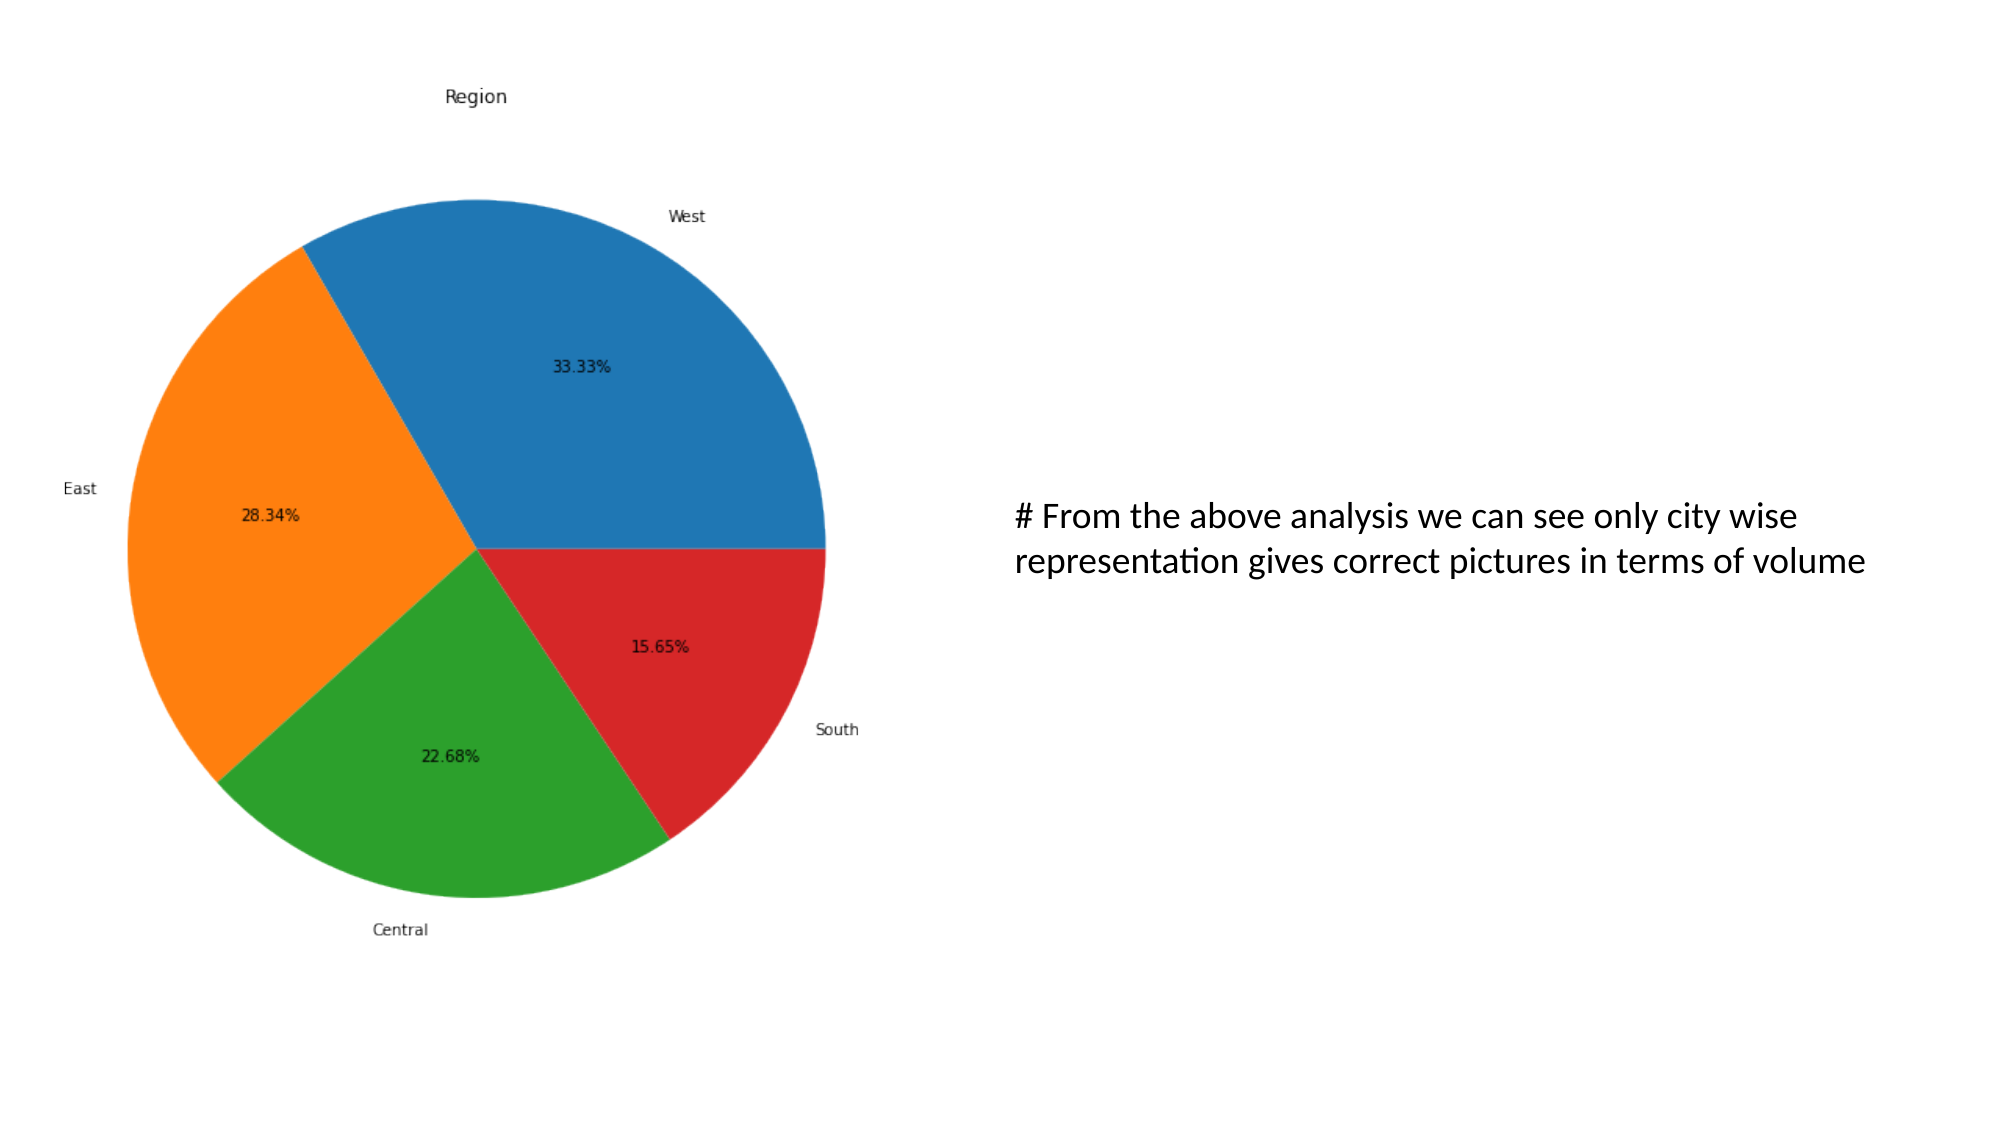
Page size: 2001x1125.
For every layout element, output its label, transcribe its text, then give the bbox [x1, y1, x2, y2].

text_box # From the above analysis we can see only city wise representation gives correct pictures in terms of volume [1000, 483, 2000, 589]
picture [29, 77, 924, 997]
